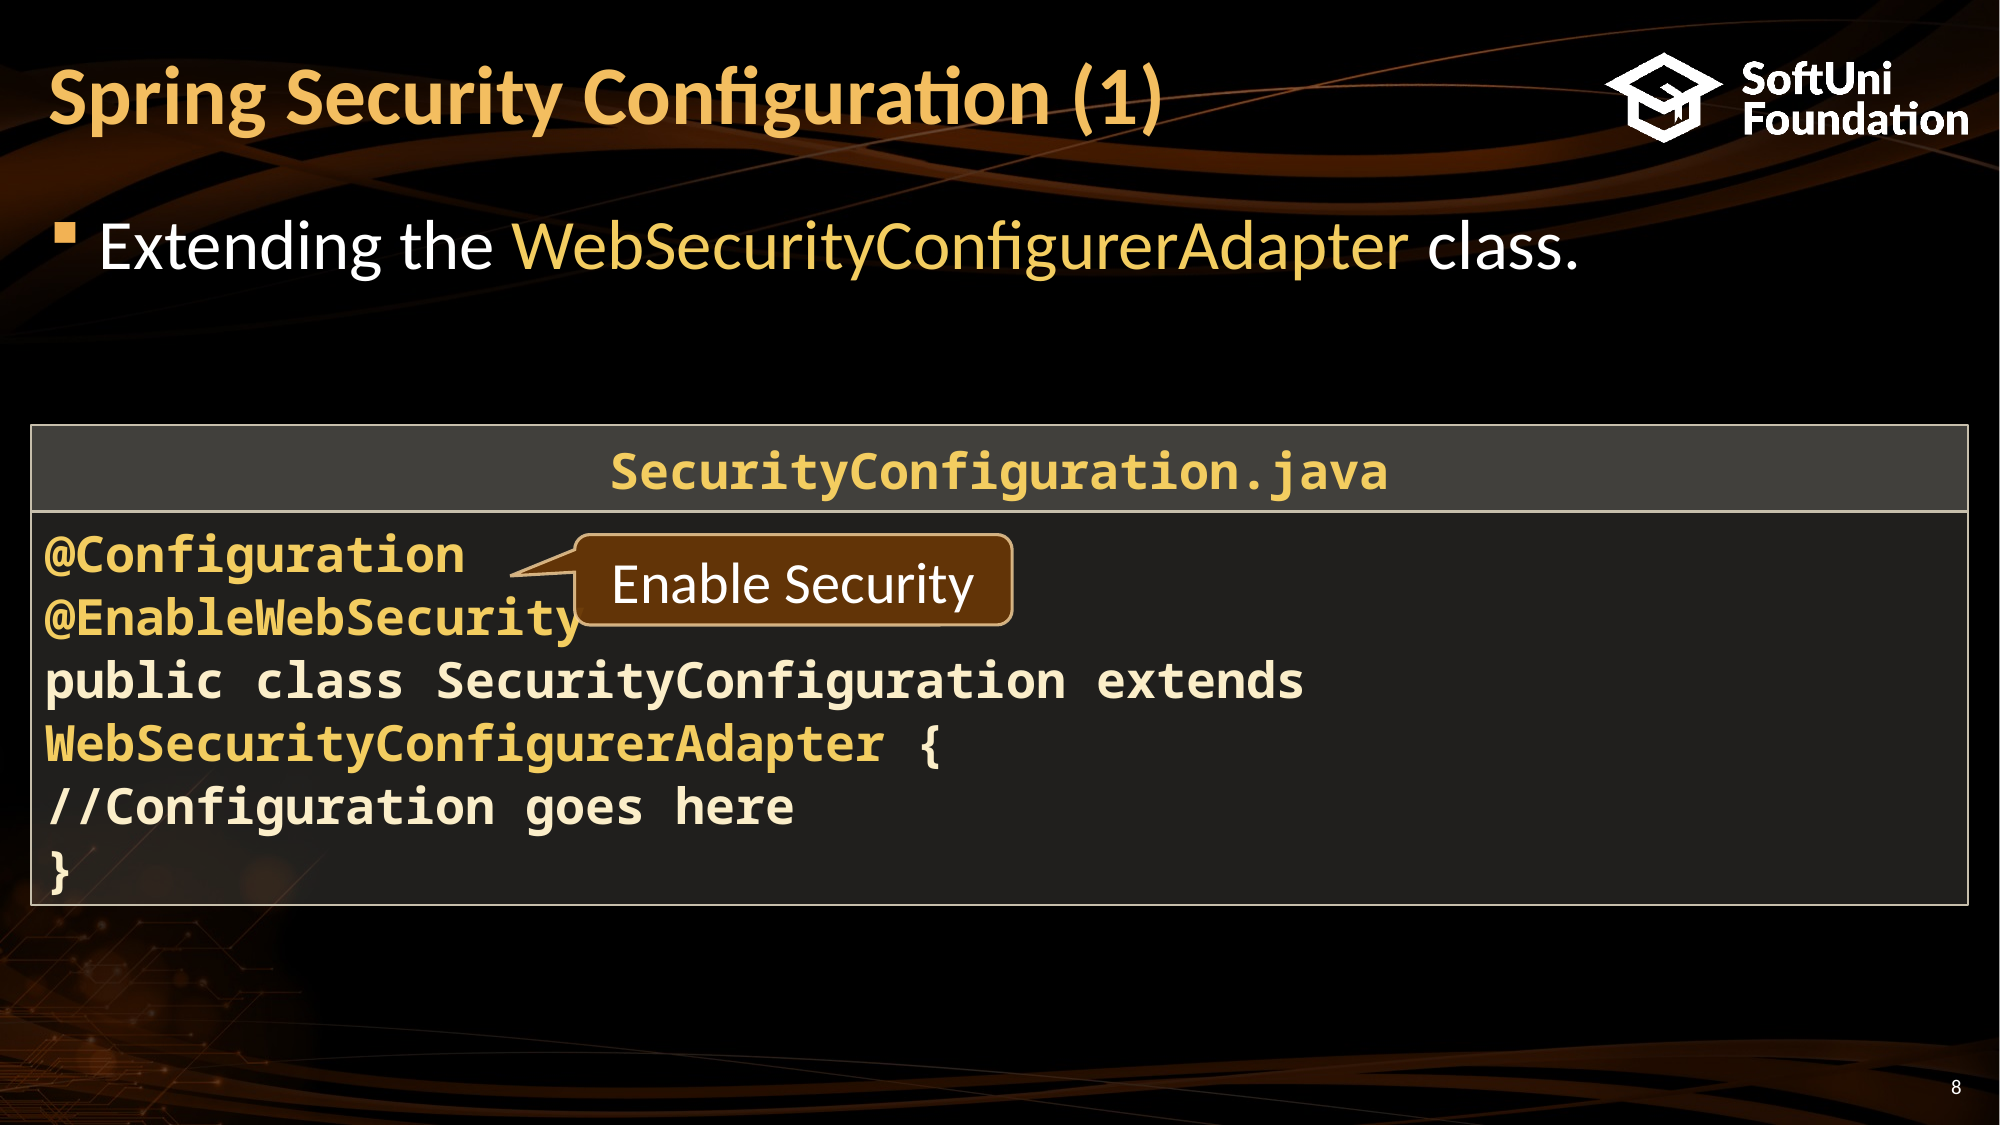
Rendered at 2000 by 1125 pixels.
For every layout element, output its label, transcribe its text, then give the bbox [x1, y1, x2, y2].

title Spring Security Configuration (1) [30, 6, 1602, 189]
list Extending the WebSecurityConfigurerAdapter class. [31, 188, 1968, 313]
picture [0, 0, 2000, 1125]
text_box Enable Security [509, 533, 1014, 627]
text_box @Configuration @EnableWebSecurity public class SecurityConfiguration extends WebSecurityConfigurerAdapter { //Configuration goes here } [30, 512, 1968, 905]
text_box SecurityConfiguration.java [30, 424, 1968, 512]
slide_number 8 [1897, 1070, 1968, 1103]
